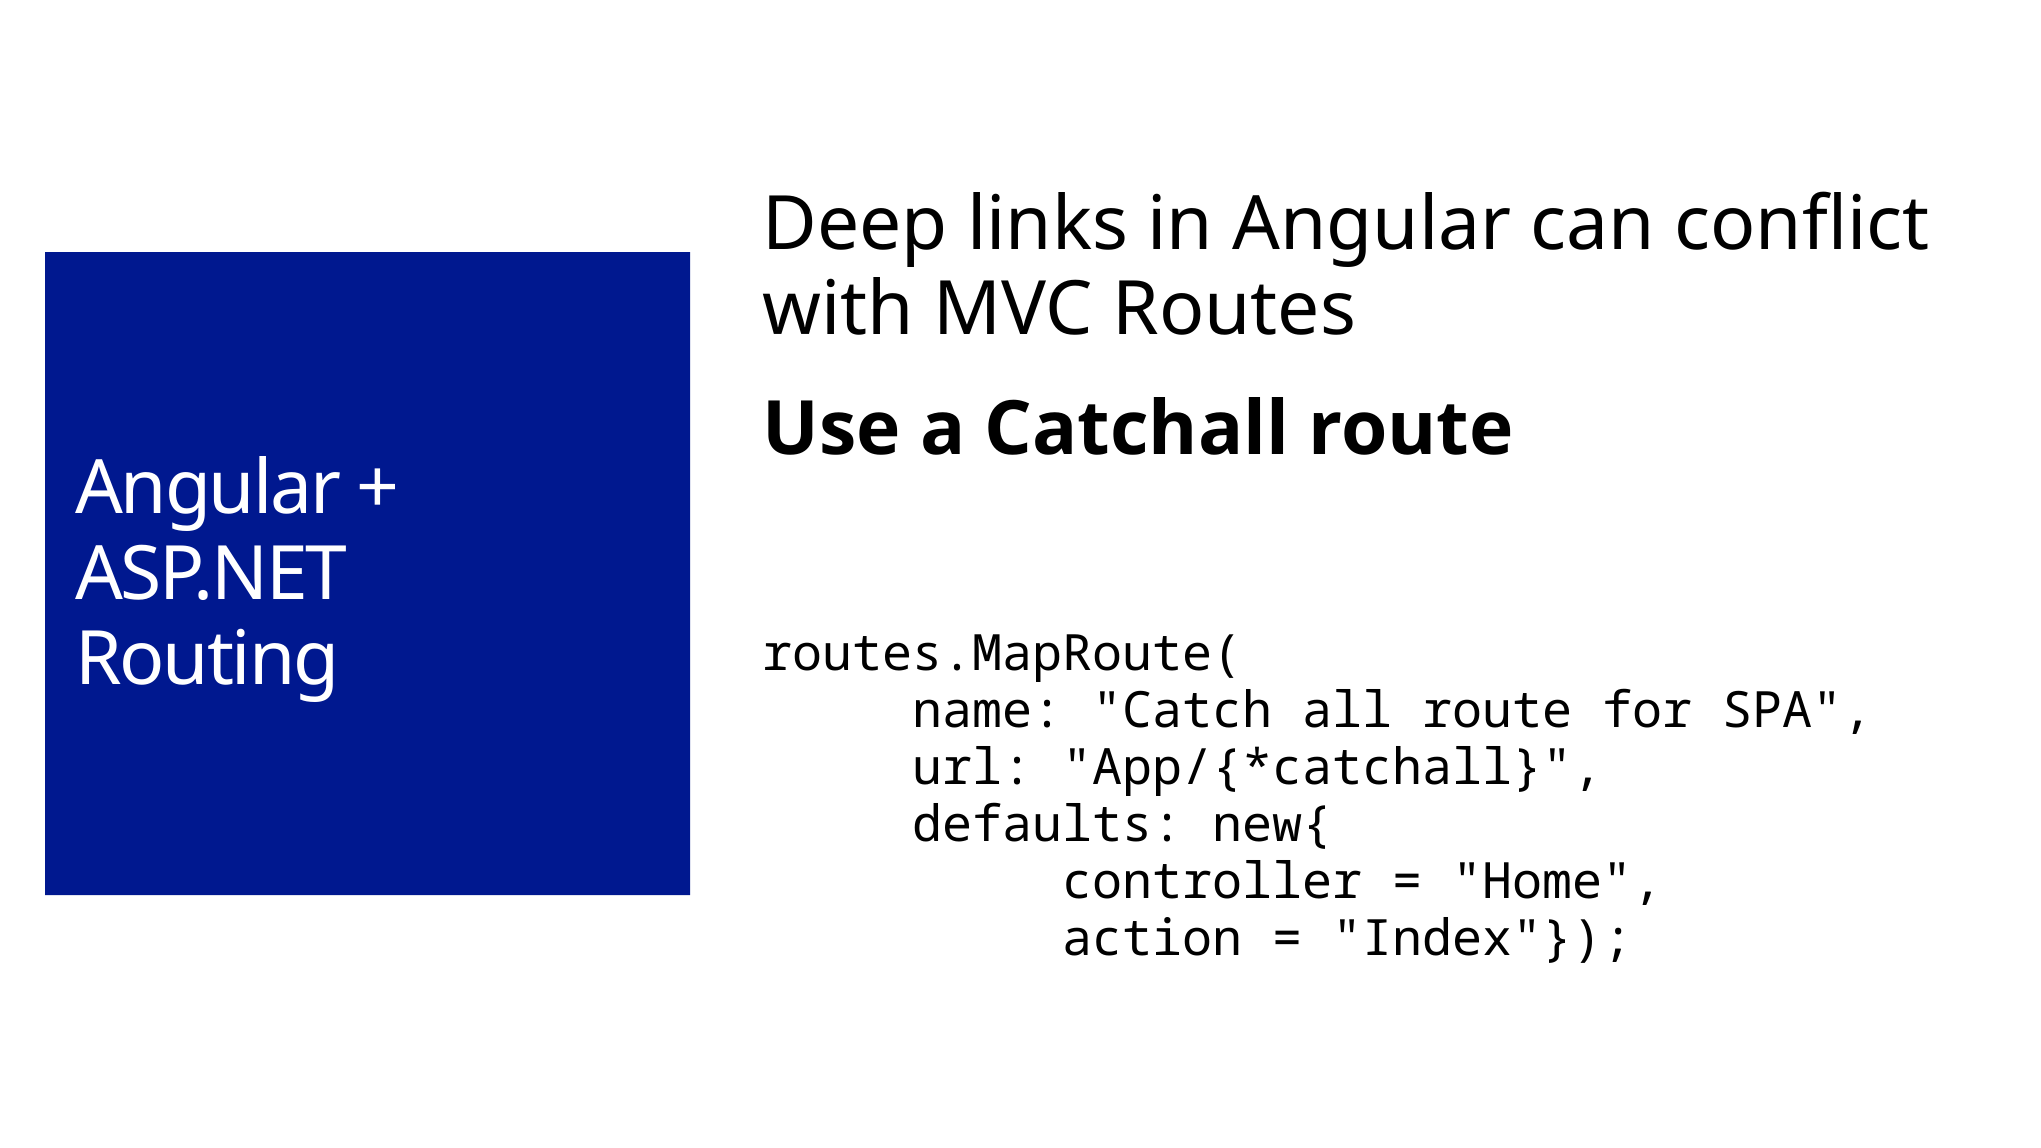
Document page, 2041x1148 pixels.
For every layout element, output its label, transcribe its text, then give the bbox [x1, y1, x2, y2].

title Angular + ASP.NET Routing [45, 252, 691, 896]
list Deep links in Angular can conflict with MVC Routes Use a Catchall route routes.MapRoute( name: "Catch all route for SPA", url: "App/{*catchall}", defaults: new{ controller = "Home", action = "Index"}); [732, 498, 2023, 649]
